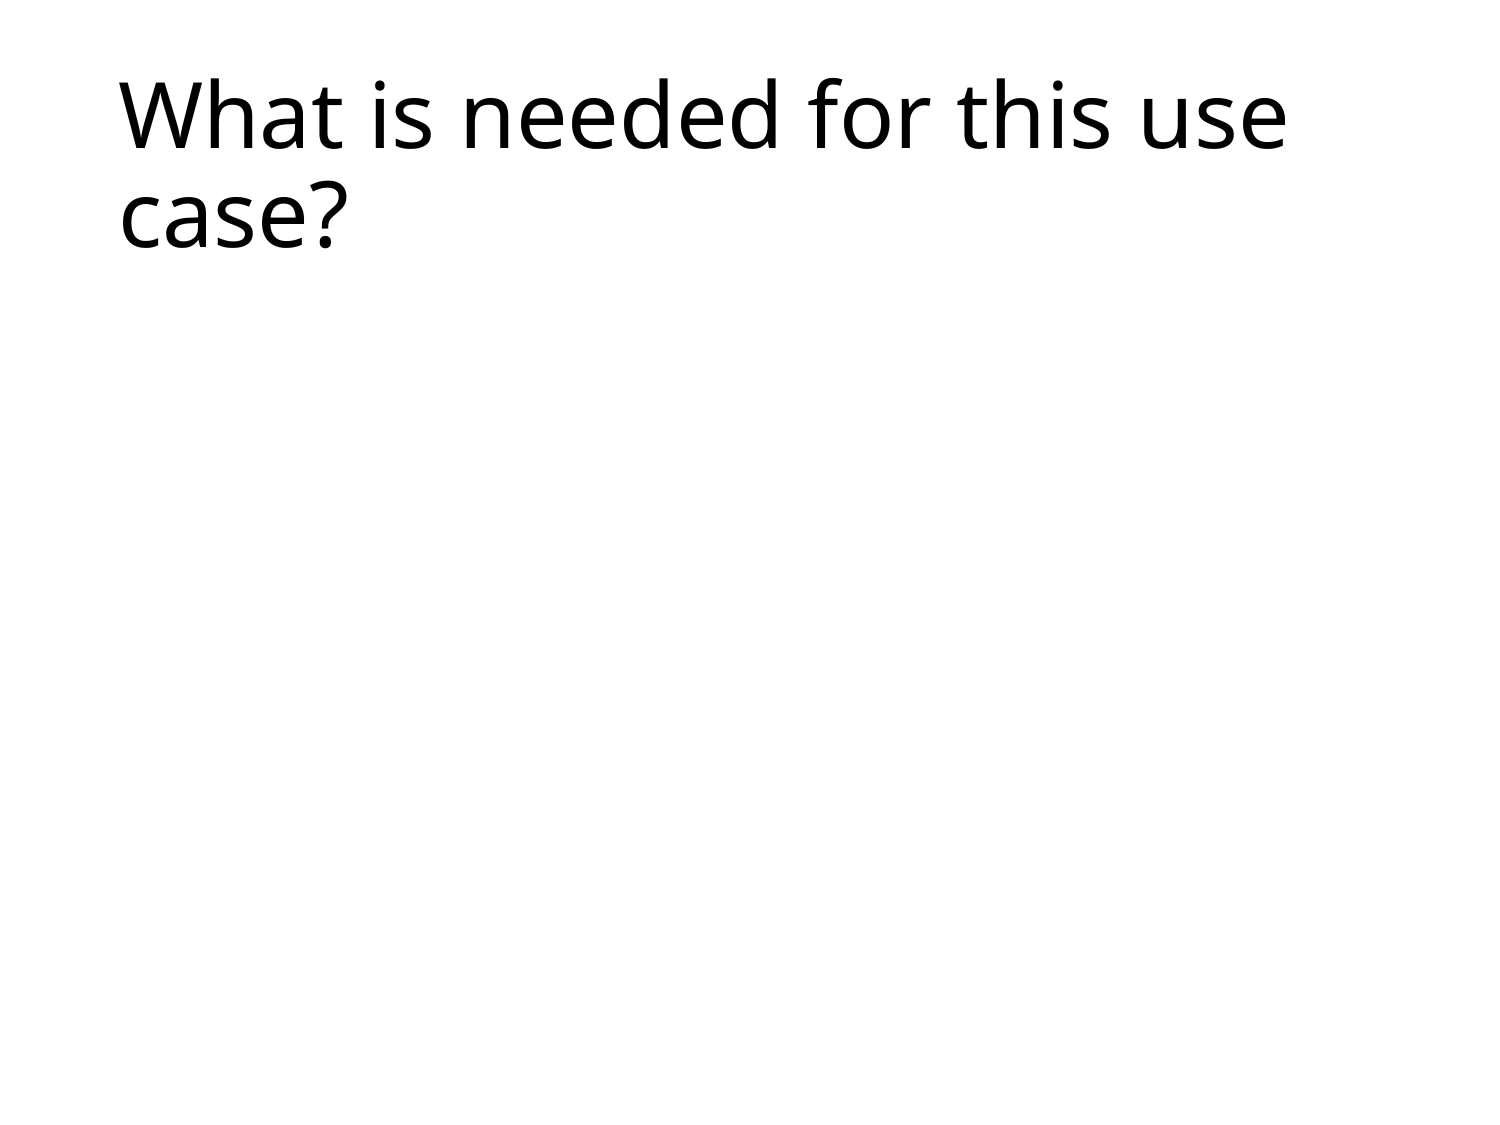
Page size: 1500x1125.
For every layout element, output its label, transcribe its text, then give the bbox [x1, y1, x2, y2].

title What is needed for this use case? [103, 59, 1397, 278]
